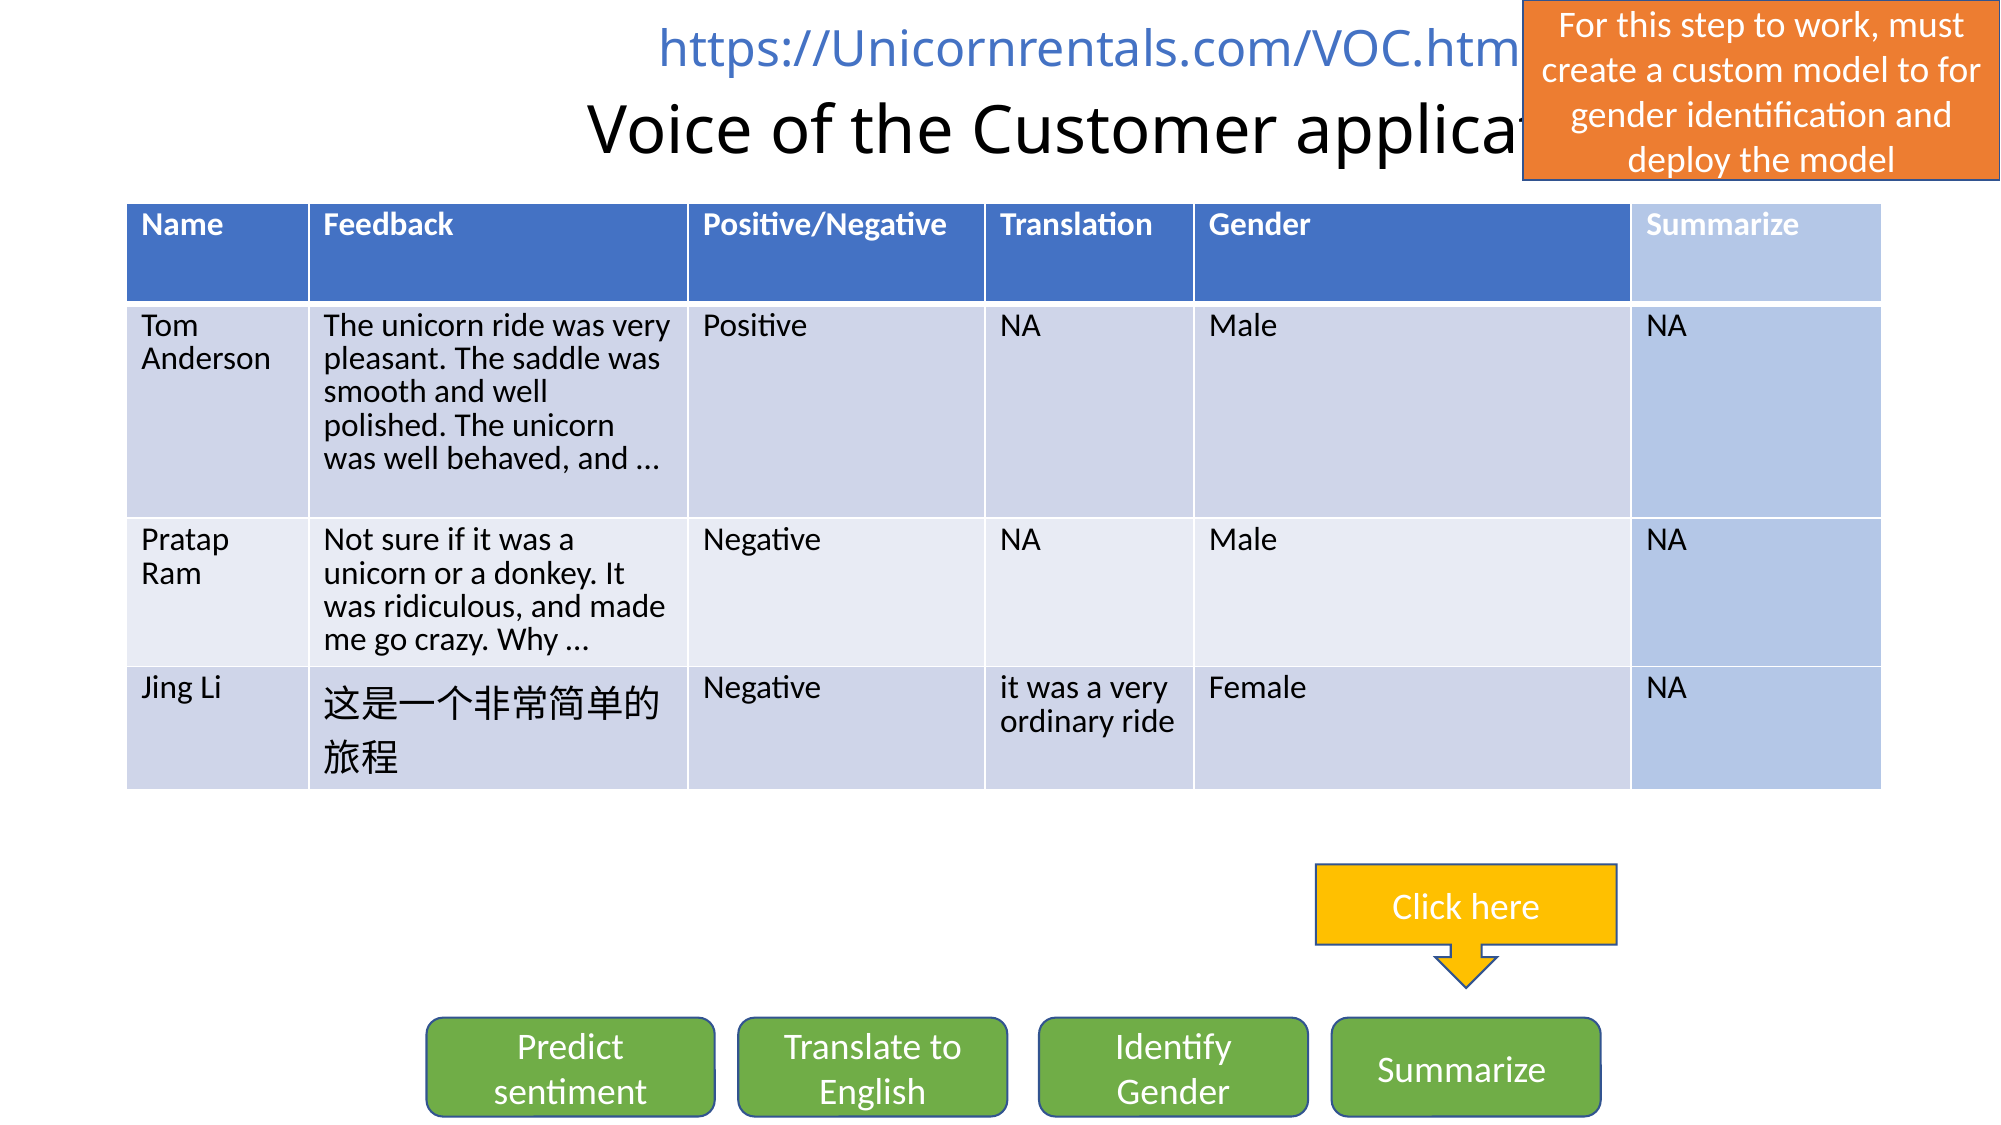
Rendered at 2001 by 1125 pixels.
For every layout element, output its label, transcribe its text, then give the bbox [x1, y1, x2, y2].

table_cell Not sure if it was a unicorn or a donkey. It was ridiculous, and made me go crazy. Why … [310, 519, 687, 666]
table_cell Positive [689, 307, 984, 517]
table_header Name [127, 204, 308, 301]
table_cell it was a very ordinary ride [986, 667, 1193, 789]
text_box Click here [1314, 863, 1618, 990]
table_cell 这是一个非常简单的旅程 [310, 667, 687, 789]
table_cell Male [1195, 519, 1630, 666]
table_cell Tom Anderson [127, 307, 308, 517]
table_header Feedback [310, 204, 687, 301]
table_cell The unicorn ride was very pleasant. The saddle was smooth and well polished. The unicorn was well behaved, and … [310, 307, 687, 517]
table_header Positive/Negative [689, 204, 984, 301]
title Voice of the Customer application [572, 84, 1522, 181]
text_box Identify Gender [1037, 1016, 1310, 1118]
table_header Translation [986, 204, 1193, 301]
table_header Summarize [1632, 204, 1881, 301]
table_cell Jing Li [127, 667, 308, 789]
table_cell Negative [689, 519, 984, 666]
text_box Predict sentiment [425, 1016, 716, 1118]
table_cell Negative [689, 667, 984, 789]
text_box For this step to work, must create a custom model to for gender identification and deploy the model [1522, 0, 2000, 181]
table_cell Male [1195, 307, 1630, 517]
table_header Gender [1195, 204, 1630, 301]
table_cell Pratap Ram [127, 519, 308, 666]
table_cell NA [986, 307, 1193, 517]
table_cell NA [1632, 519, 1881, 666]
table_cell NA [1632, 667, 1881, 789]
table_cell NA [986, 519, 1193, 666]
table_cell NA [1632, 307, 1881, 517]
table_cell Female [1195, 667, 1630, 789]
text_box Summarize [1330, 1016, 1602, 1118]
text_box https://Unicornrentals.com/VOC.html [643, 0, 1522, 101]
text_box Translate to English [737, 1016, 1009, 1118]
